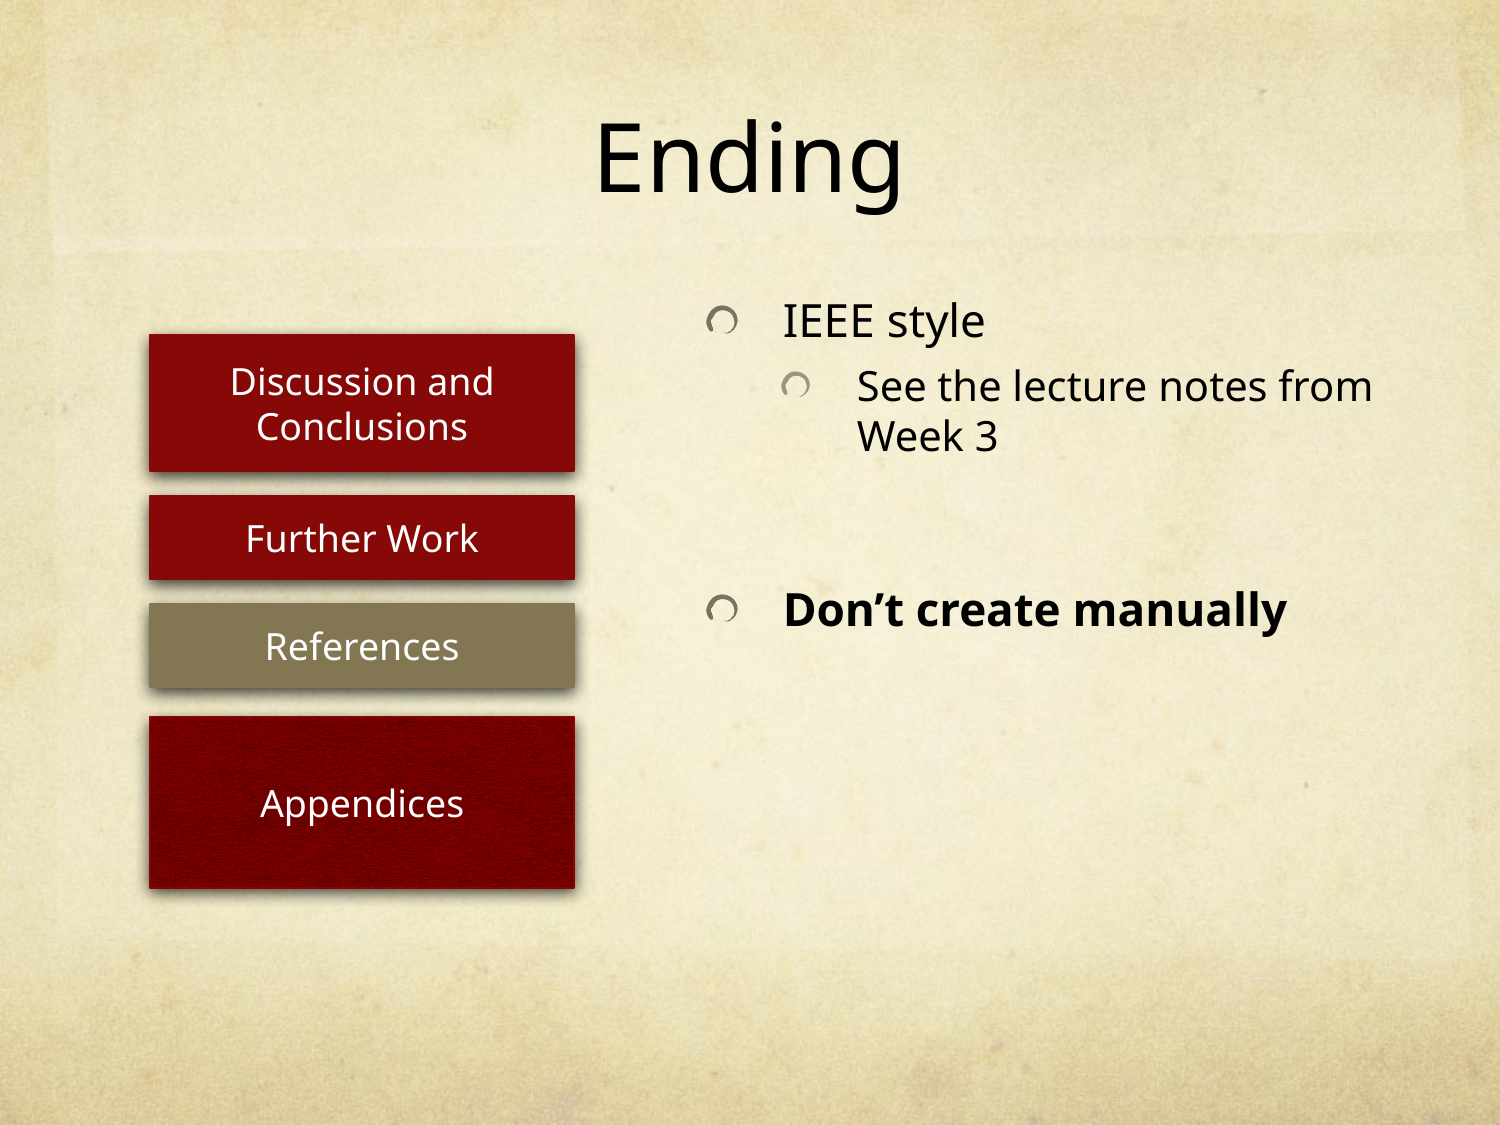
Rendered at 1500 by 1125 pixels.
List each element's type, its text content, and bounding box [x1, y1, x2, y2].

list IEEE style See the lecture notes from Week 3 Don’t create manually [691, 284, 1454, 950]
text_box Further Work [149, 495, 575, 580]
text_box Appendices [149, 716, 575, 889]
picture [0, 0, 1500, 1125]
text_box References [149, 603, 575, 688]
title Ending [150, 82, 1350, 225]
text_box Discussion and Conclusions [149, 334, 575, 472]
